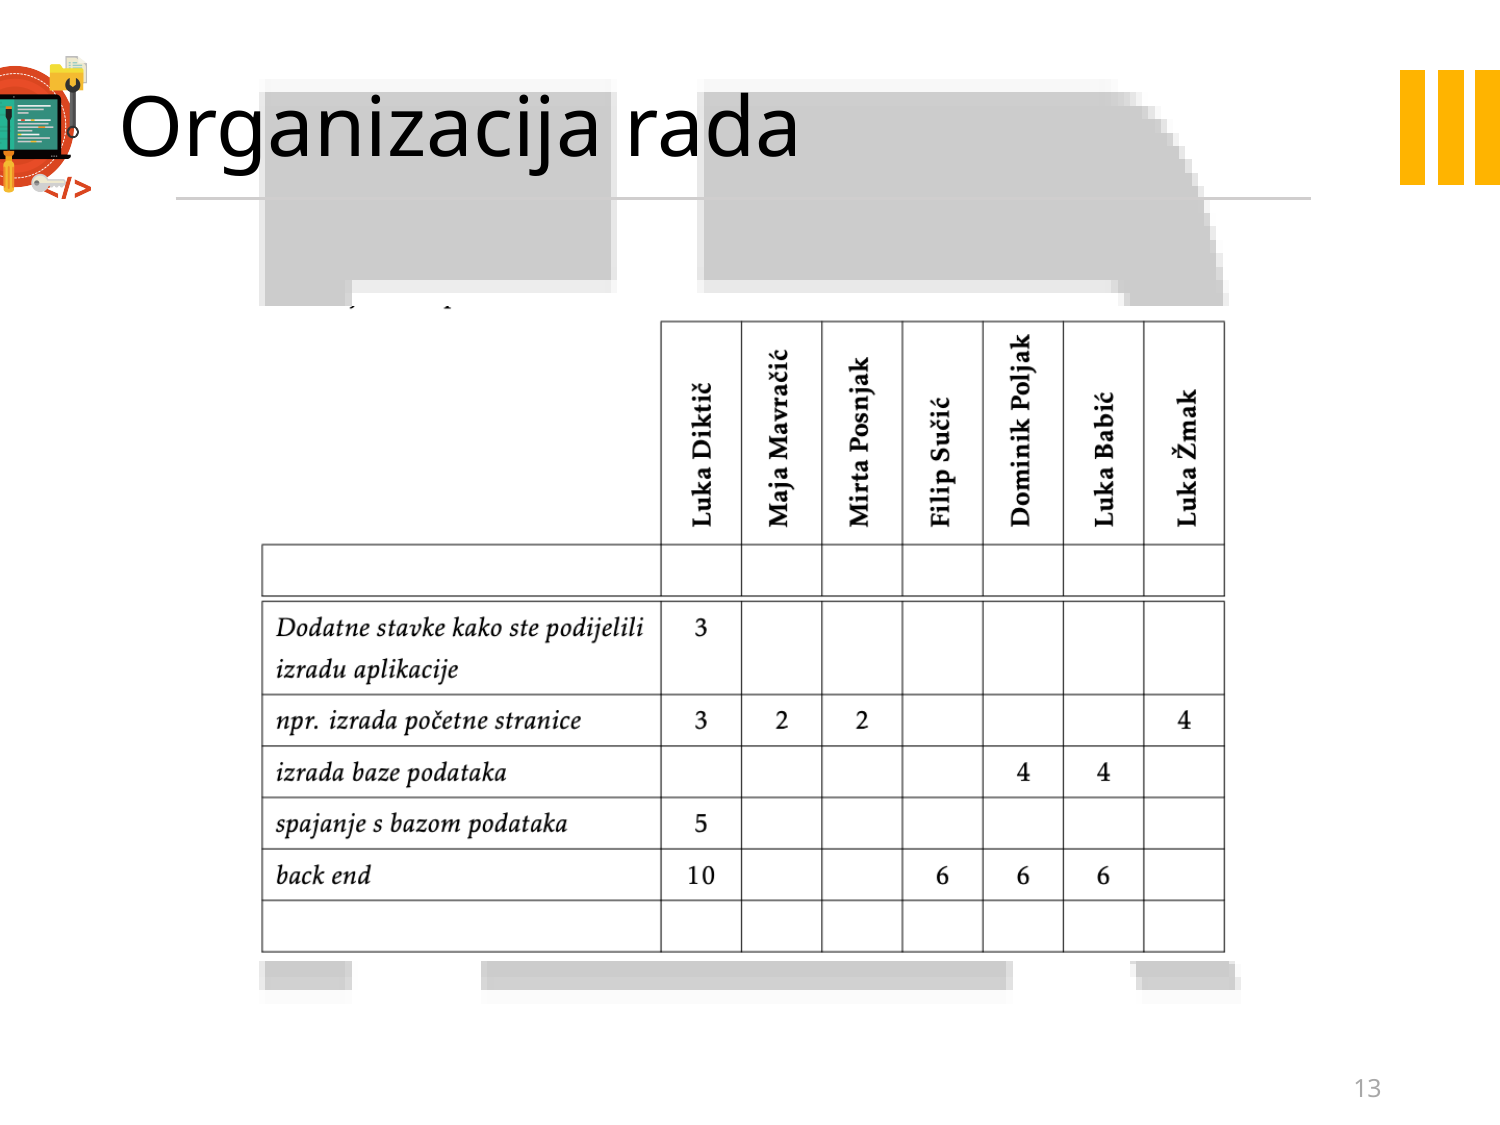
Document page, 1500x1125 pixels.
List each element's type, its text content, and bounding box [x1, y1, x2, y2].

picture [0, 56, 91, 199]
slide_number 13 [1310, 1065, 1397, 1125]
title Organizacija rada [103, 59, 1397, 199]
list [228, 306, 1272, 961]
